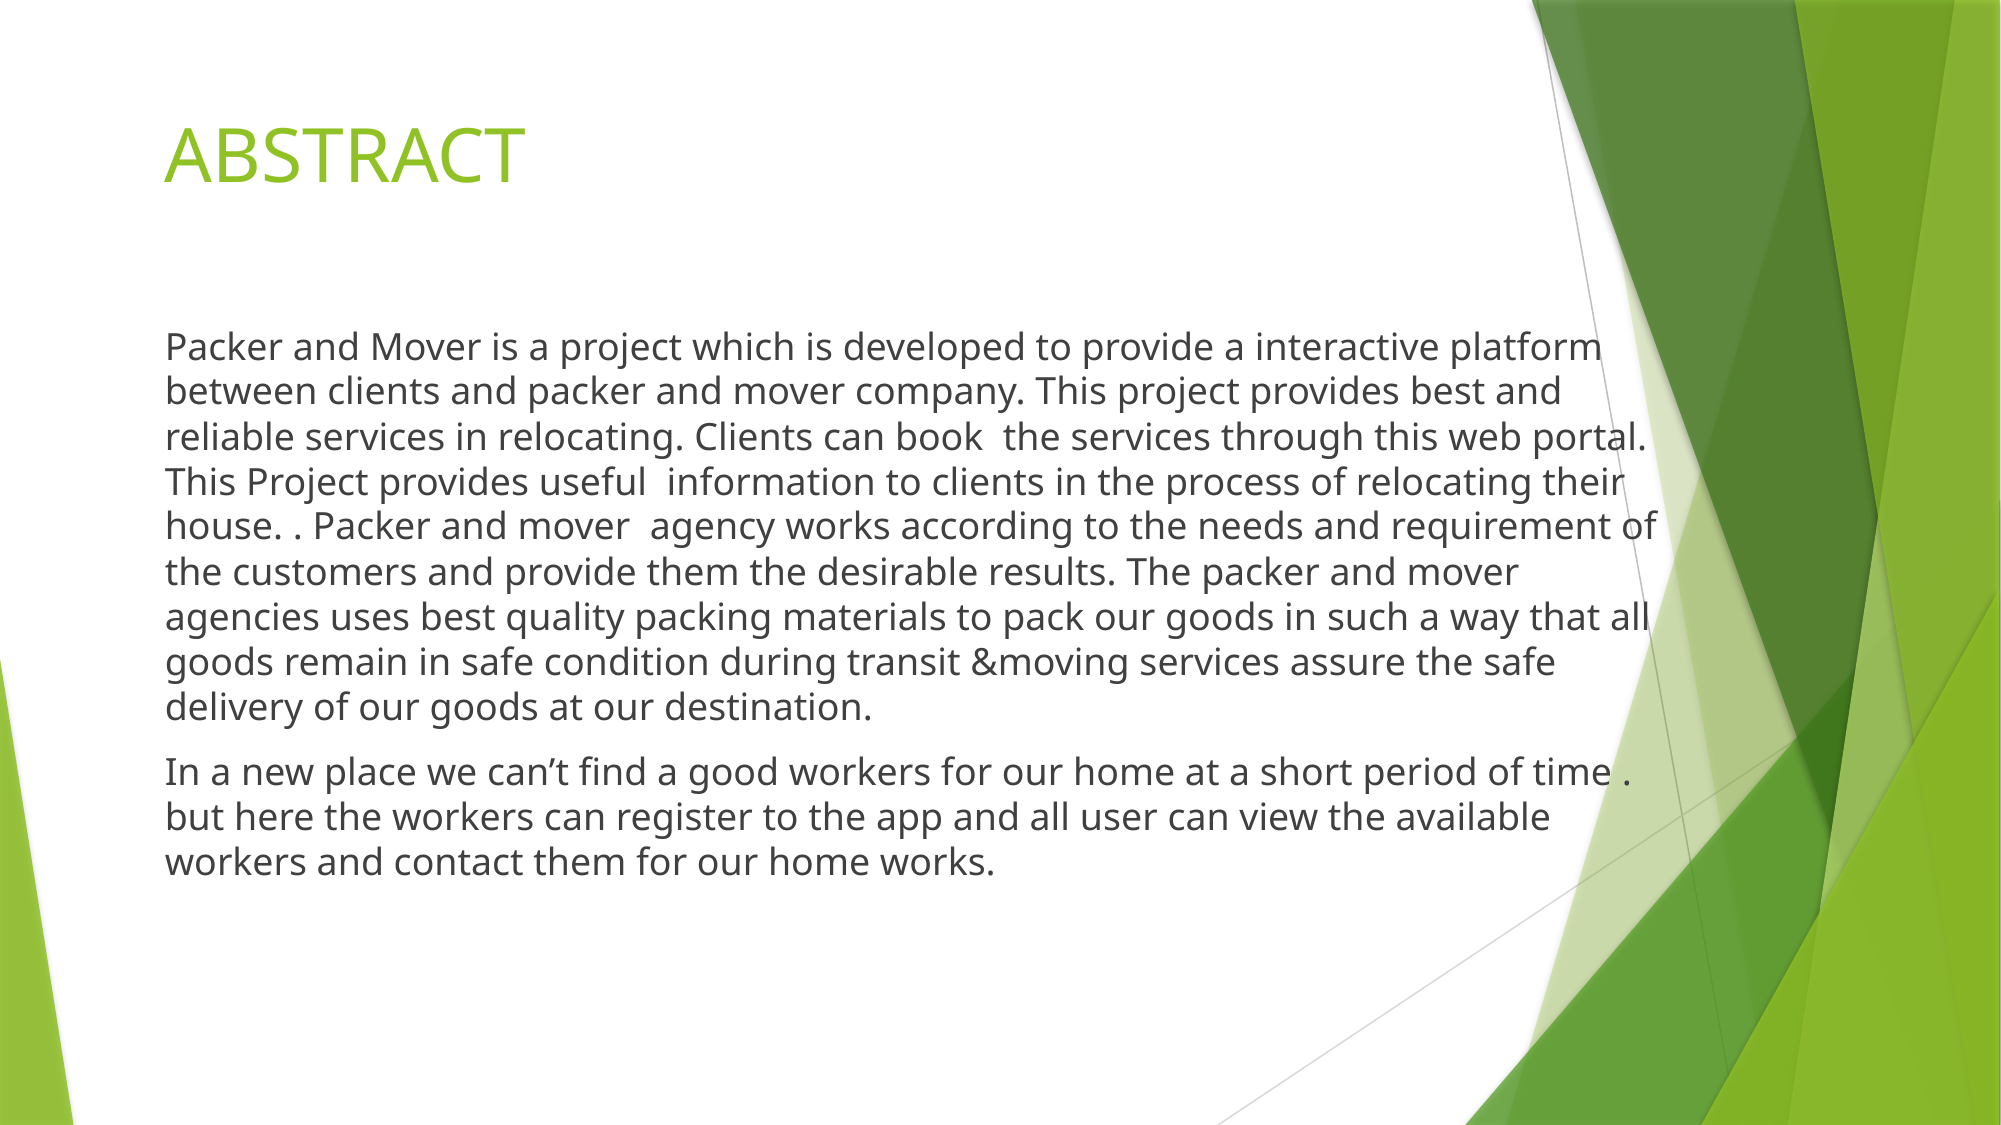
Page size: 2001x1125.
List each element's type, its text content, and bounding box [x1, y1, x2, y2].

title ABSTRACT [149, 99, 1849, 277]
list Packer and Mover is a project which is developed to provide a interactive platform between clients and packer and mover company. This project provides best and reliable services in relocating. Clients can book the services through this web portal. This Project provides useful information to clients in the process of relocating their house. . Packer and mover agency works according to the needs and requirement of the customers and provide them the desirable results. The packer and mover agencies uses best quality packing materials to pack our goods in such a way that all goods remain in safe condition during transit &moving services assure the safe delivery of our goods at our destination. In a new place we can’t find a good workers for our home at a short period of time . but here the workers can register to the app and all user can view the available workers and contact them for our home works. [149, 314, 1685, 1020]
